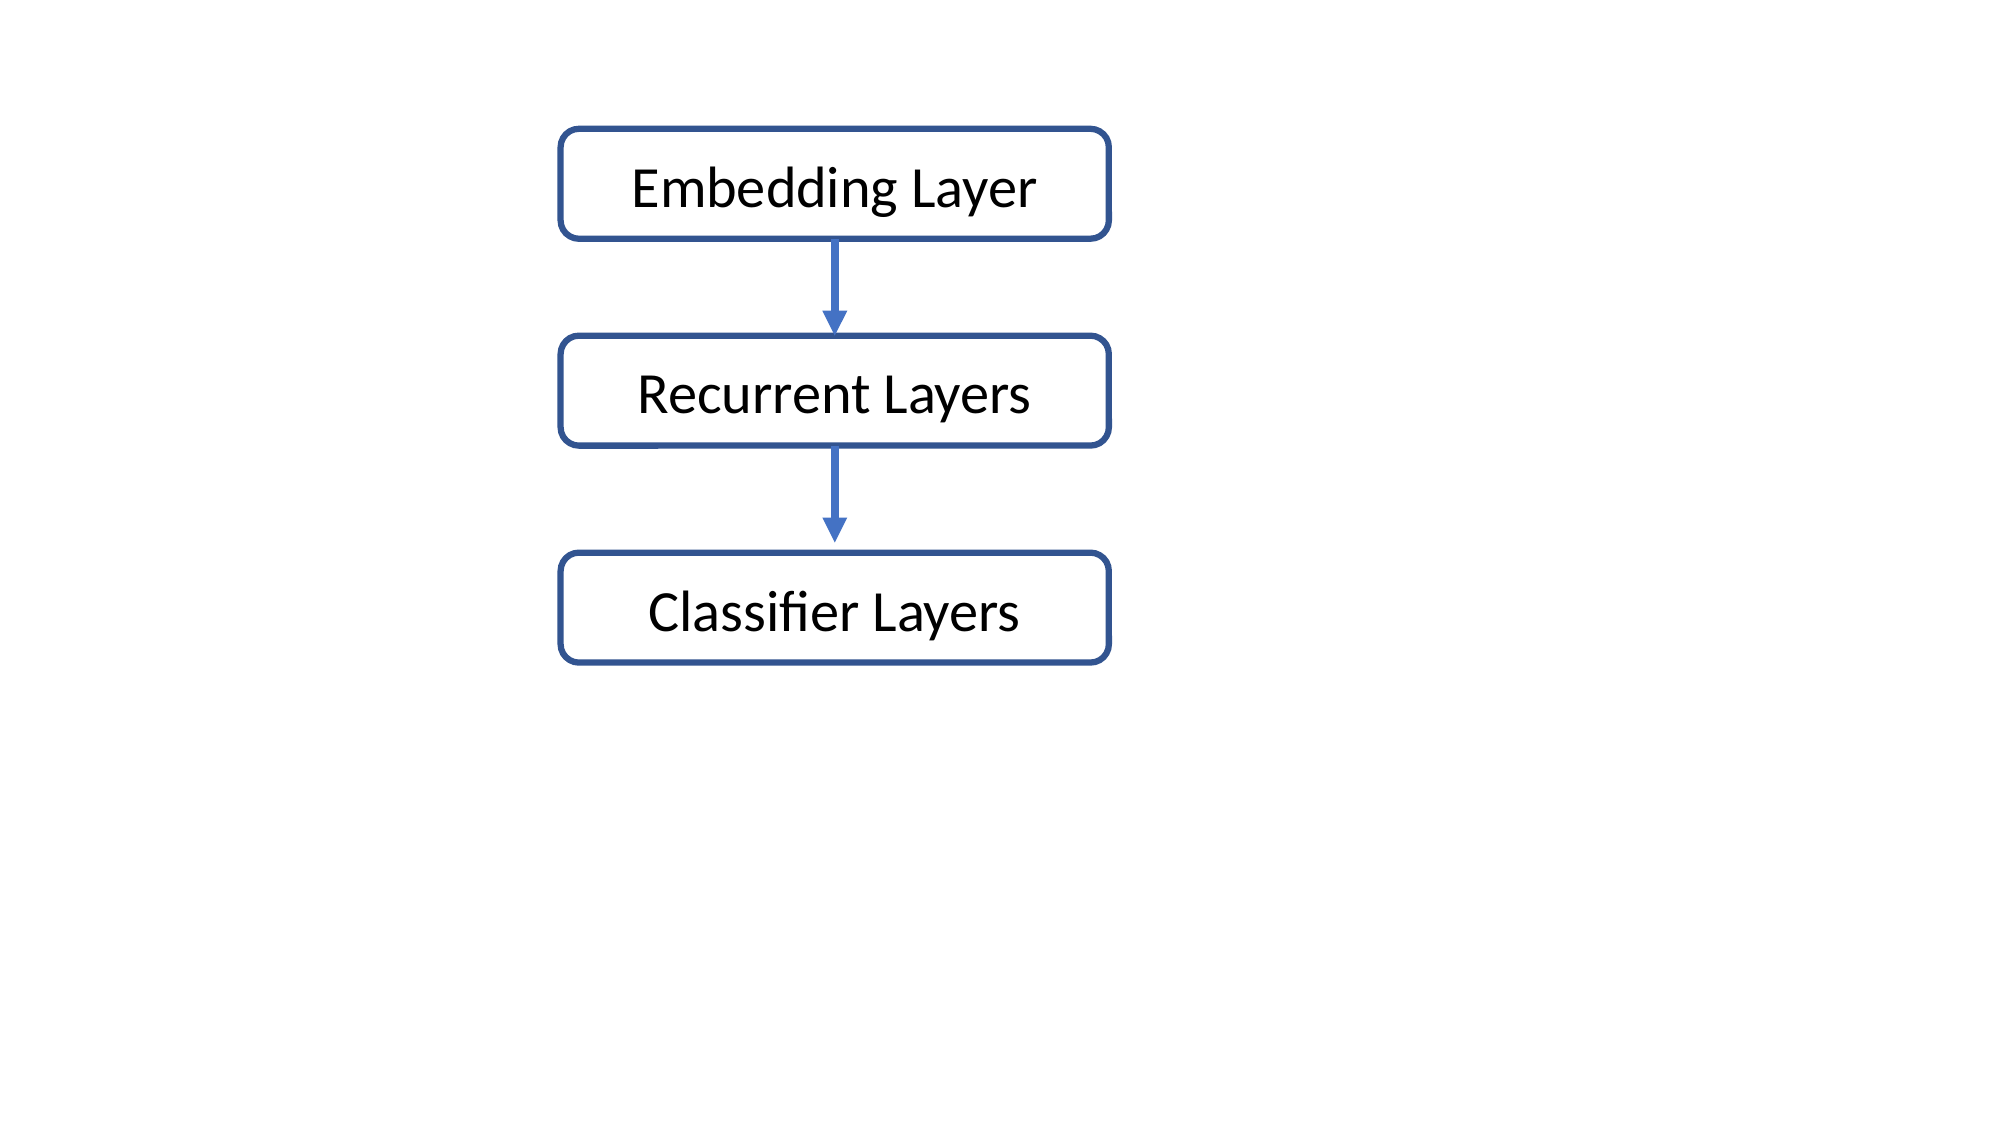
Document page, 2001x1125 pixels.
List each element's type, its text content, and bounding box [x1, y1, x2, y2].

text_box Classifier Layers [559, 551, 1110, 664]
text_box Embedding Layer [559, 127, 1110, 240]
text_box Recurrent Layers [559, 334, 1110, 447]
